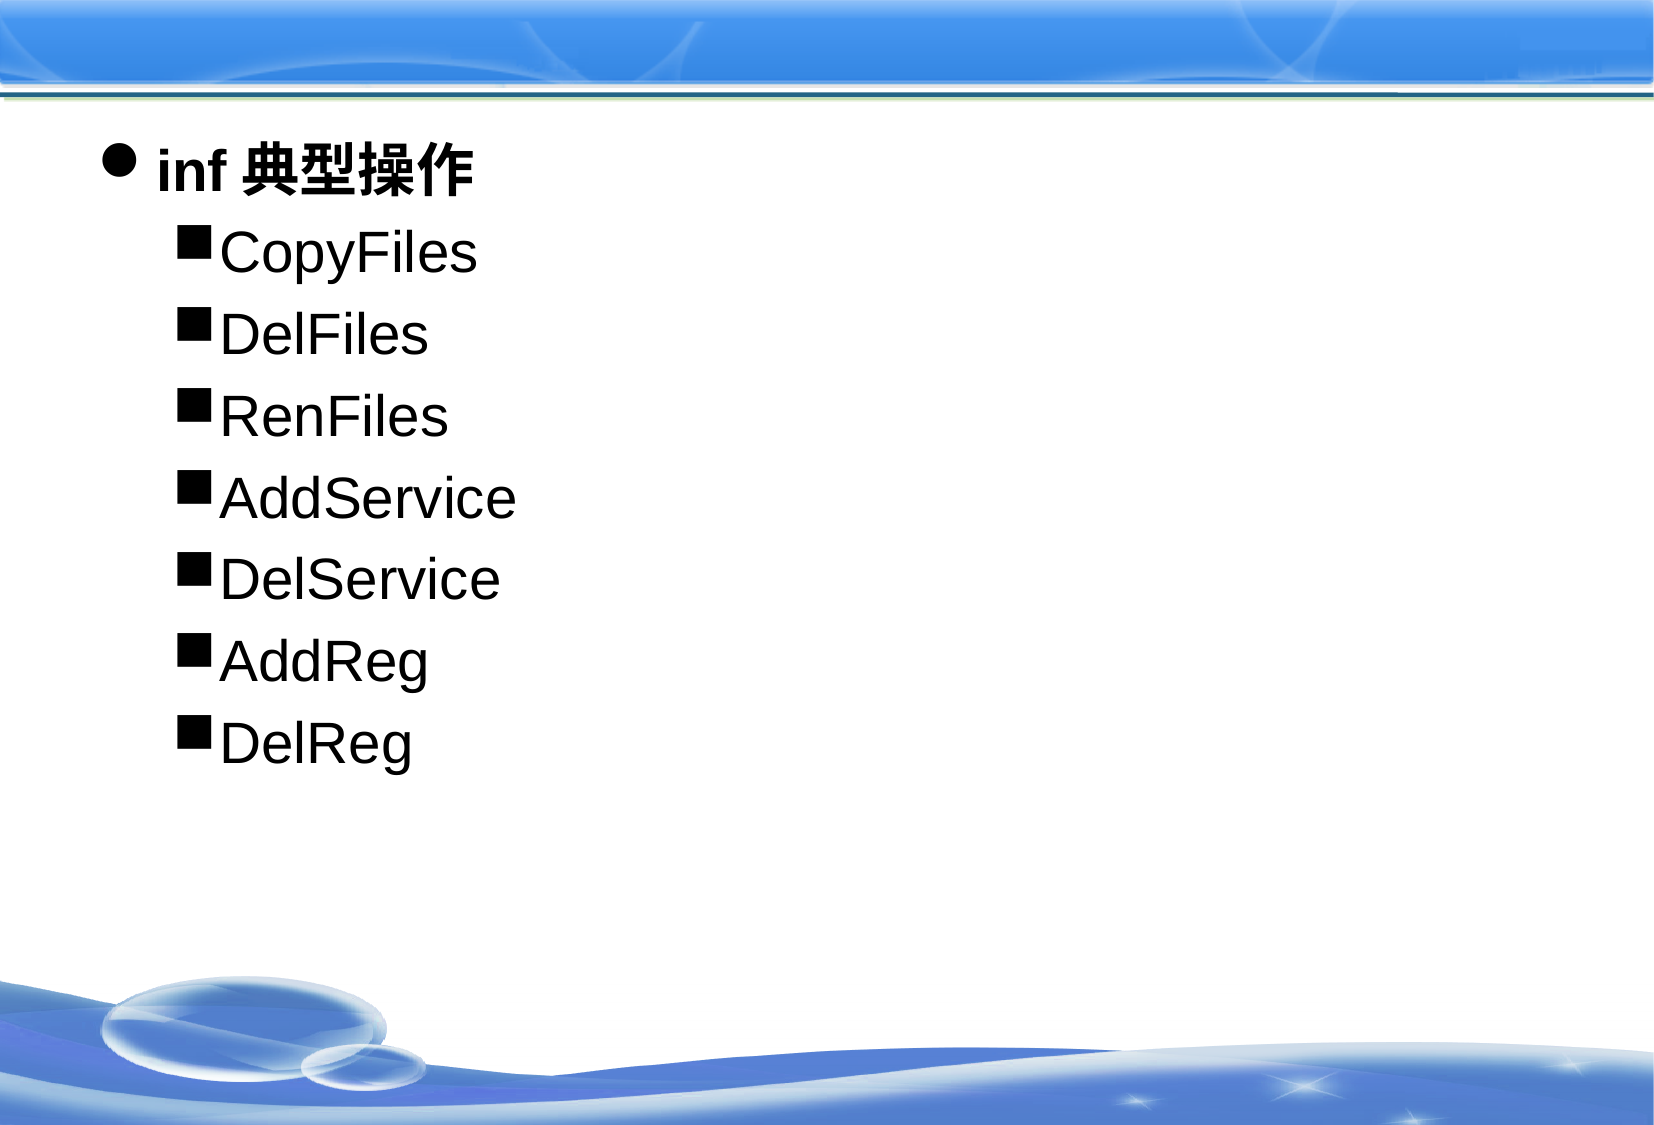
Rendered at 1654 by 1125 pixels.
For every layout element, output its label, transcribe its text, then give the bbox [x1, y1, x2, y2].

picture [0, 0, 1654, 88]
list inf典型操作 CopyFiles DelFiles RenFiles AddService DelService AddReg DelReg [82, 125, 1572, 1006]
picture [0, 976, 1654, 1125]
